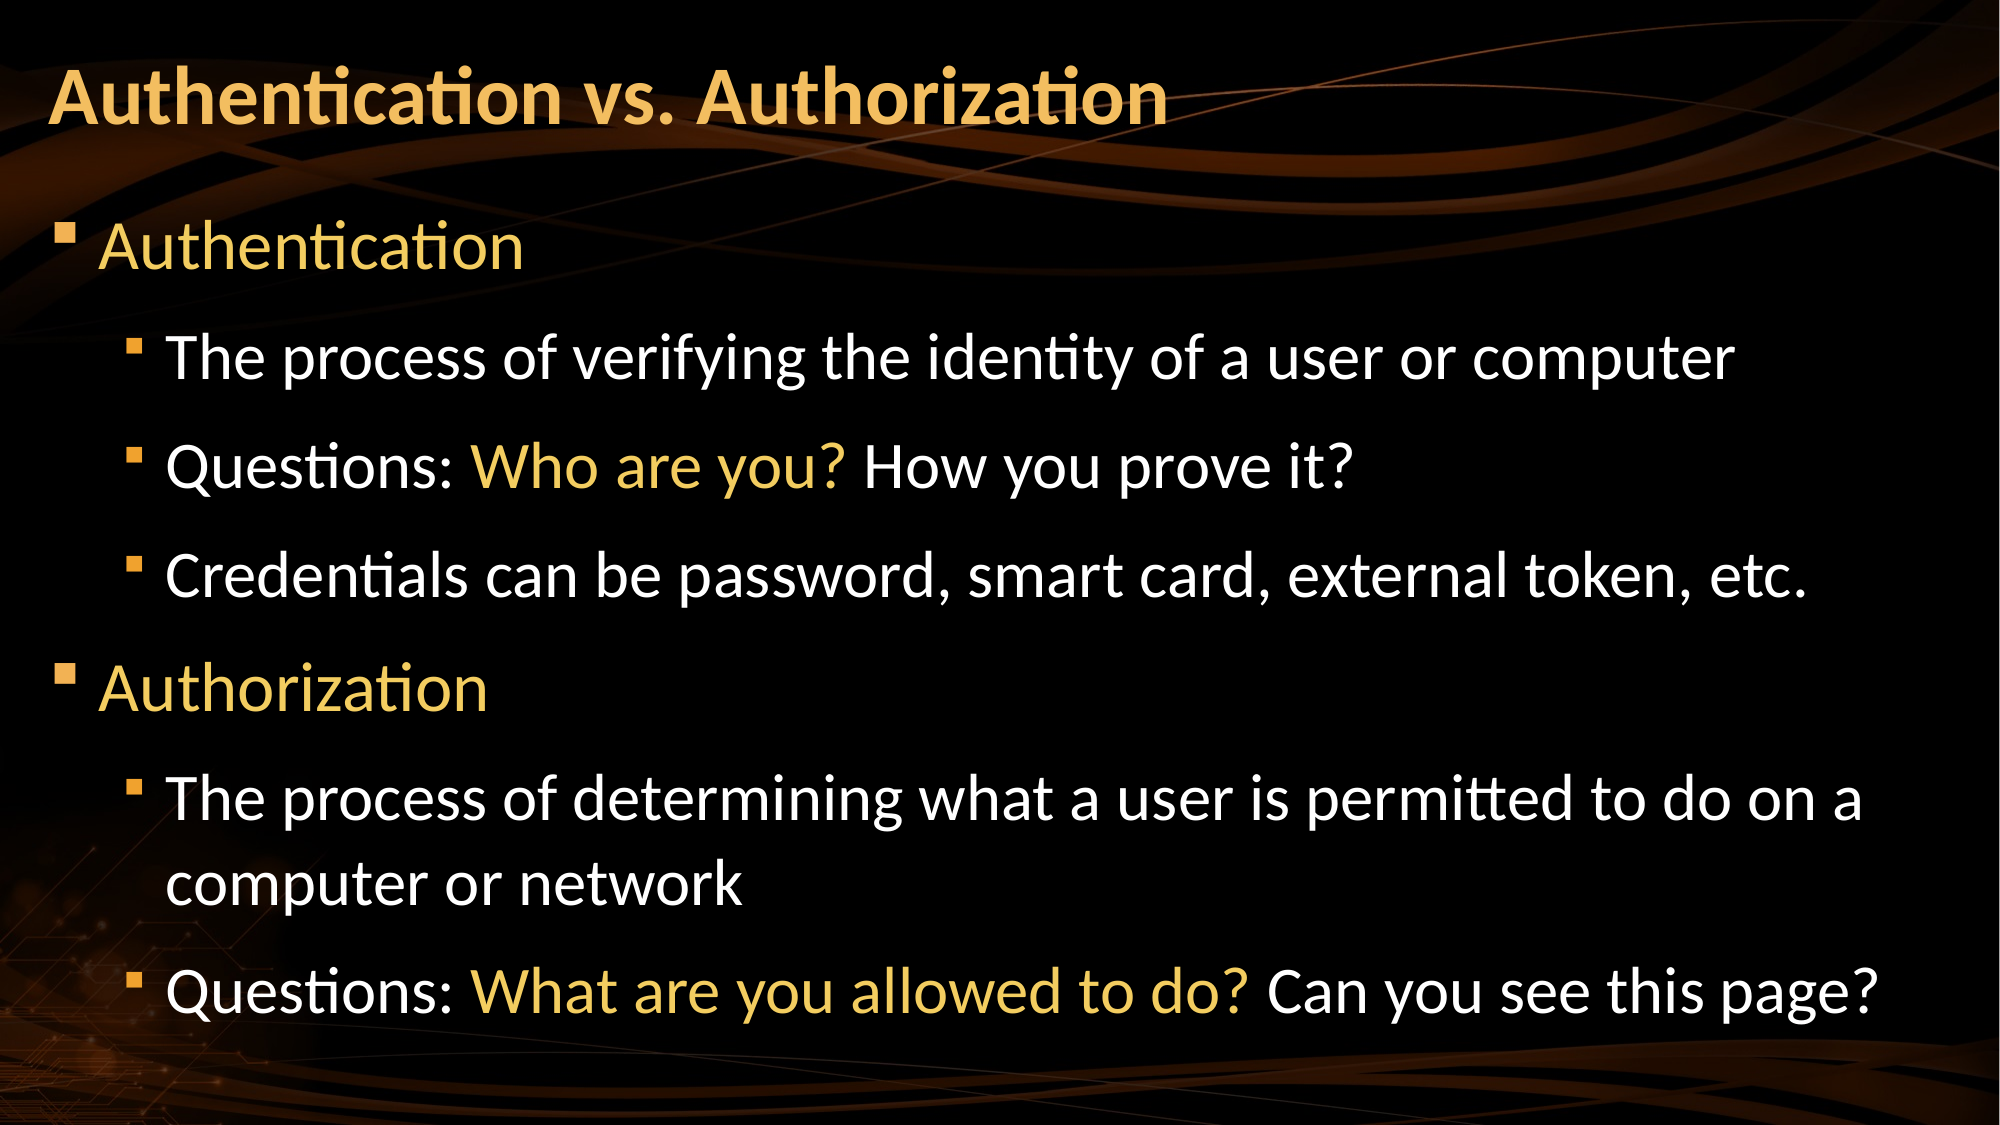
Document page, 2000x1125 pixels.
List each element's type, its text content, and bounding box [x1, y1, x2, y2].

picture [0, 0, 2000, 1125]
title Authentication vs. Authorization [30, 6, 1602, 189]
list Authentication The process of verifying the identity of a user or computer Questions: Who are you? How you prove it? Credentials can be password, smart card, external token, etc. Authorization The process of determining what a user is permitted to do on a computer or network Questions: What are you allowed to do? Can you see this page? [31, 188, 1968, 1103]
